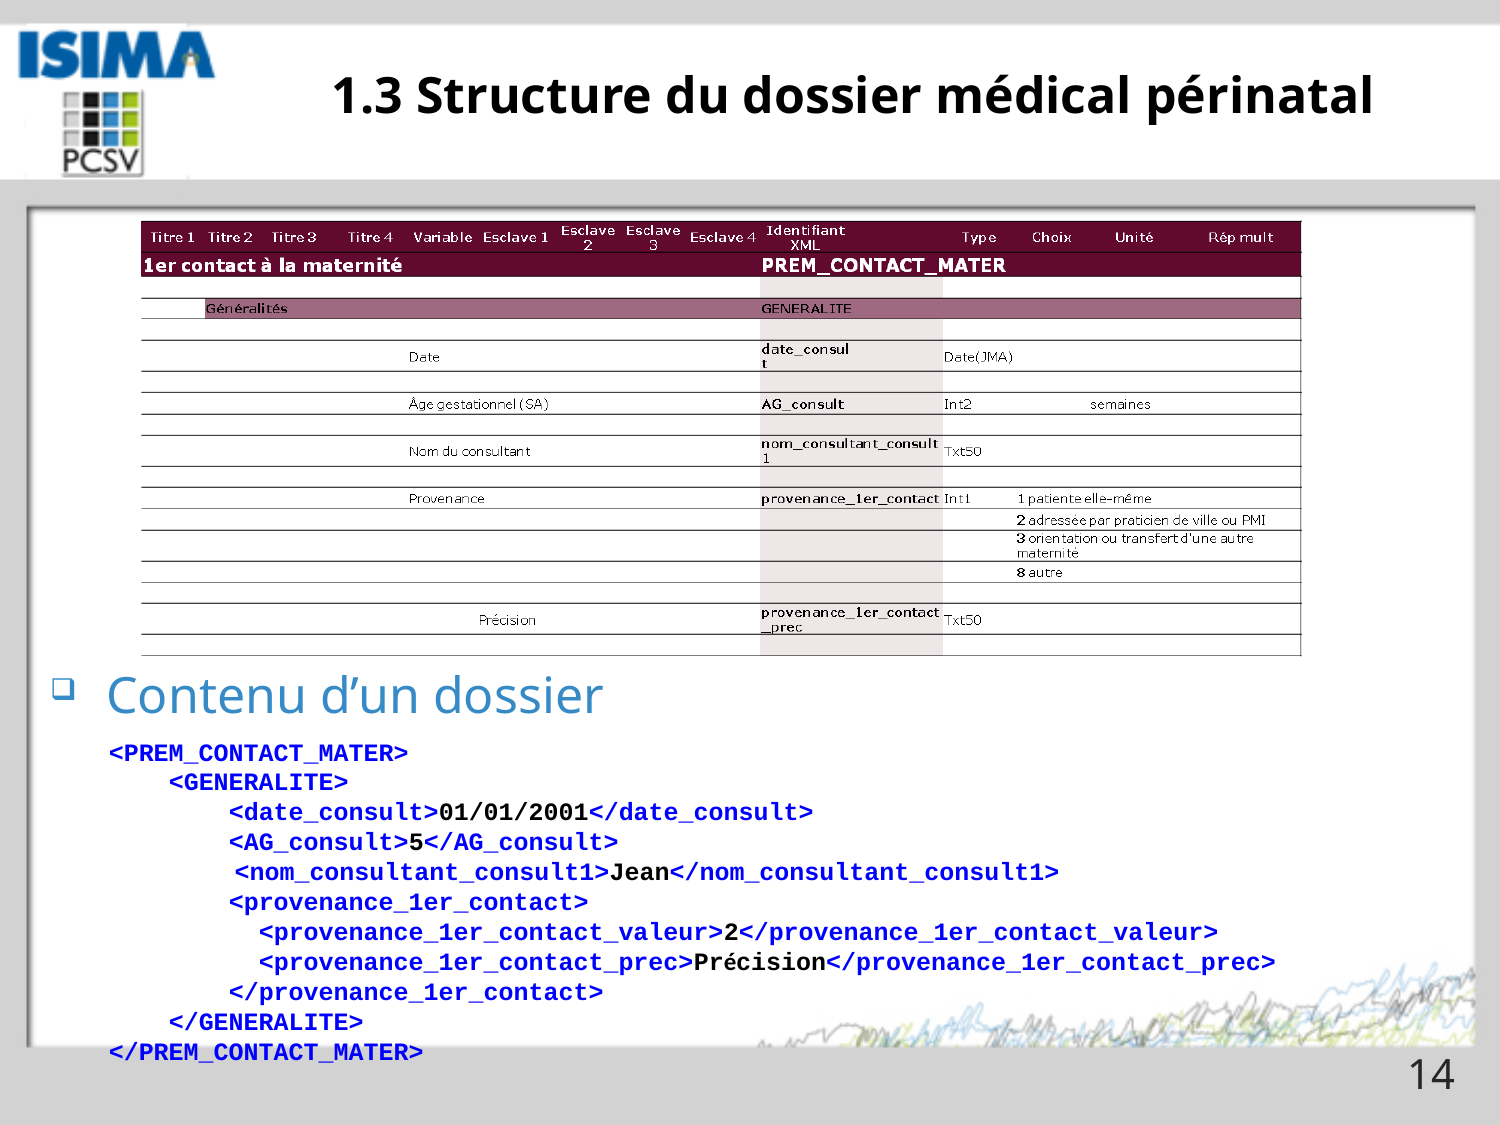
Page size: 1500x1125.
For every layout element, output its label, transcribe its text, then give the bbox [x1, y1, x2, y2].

text_box Contenu d’un dossier [35, 656, 1386, 961]
picture [0, 0, 1500, 1125]
title 1.3 Structure du dossier médical périnatal [206, 25, 1426, 162]
text_box <PREM_CONTACT_MATER> <GENERALITE> <date_consult>01/01/2001</date_consult> <AG_consult>5</AG_consult> <nom_consultant_consult1>Jean</nom_consultant_consult1> <provenance_1er_contact> <provenance_1er_contact_valeur>2</provenance_1er_contact_valeur> <provenance_1er_contact_prec>Précision</provenance_1er_contact_prec> </provenance_1er_contact> </GENERALITE> </PREM_CONTACT_MATER> [93, 728, 1418, 1073]
slide_number 14 [1120, 1046, 1471, 1107]
